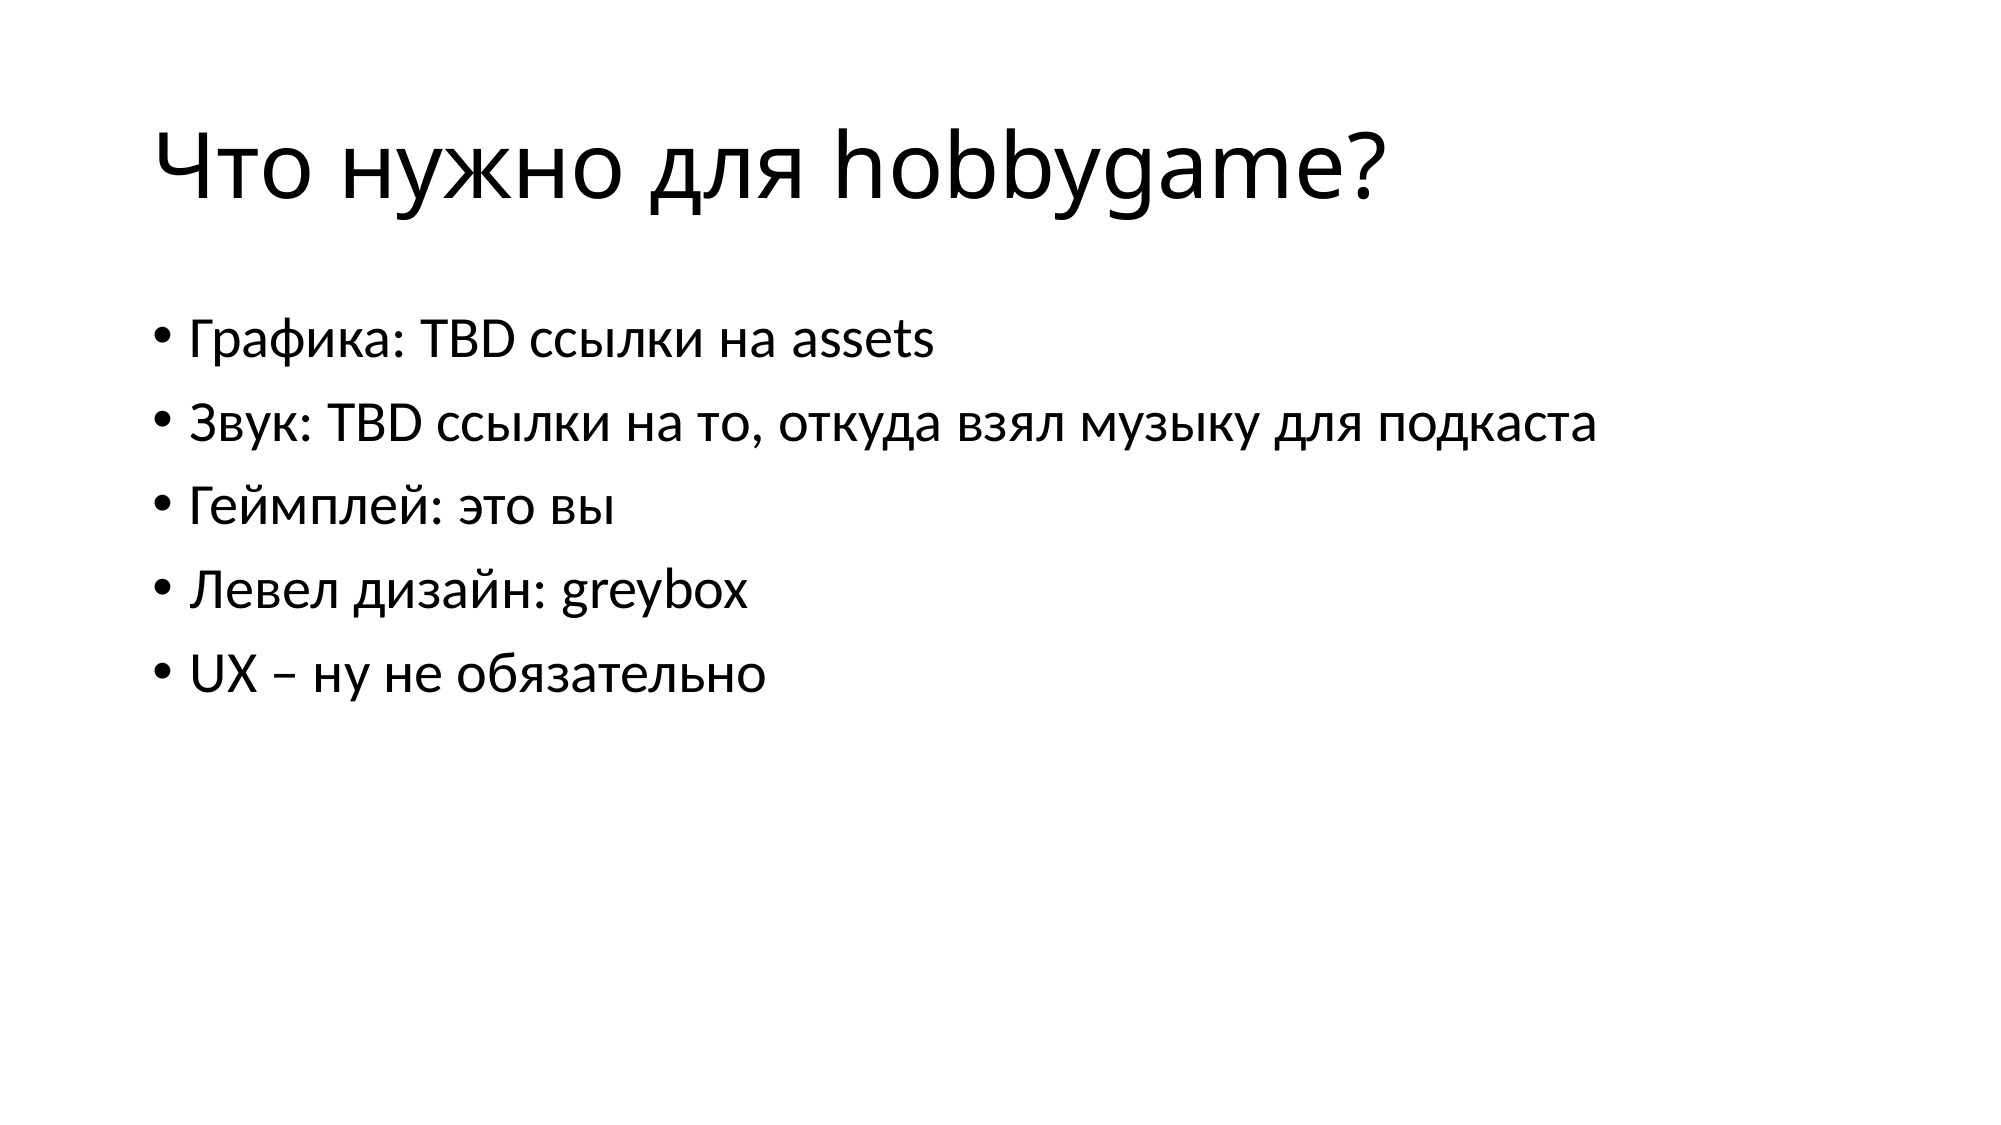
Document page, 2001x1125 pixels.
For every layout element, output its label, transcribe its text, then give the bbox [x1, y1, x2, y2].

list Графика: TBD ссылки на assets Звук: TBD ссылки на то, откуда взял музыку для подкаста Геймплей: это вы Левел дизайн: greybox UX – ну не обязательно [137, 299, 1863, 1014]
title Что нужно для hobbygame? [137, 59, 1863, 278]
